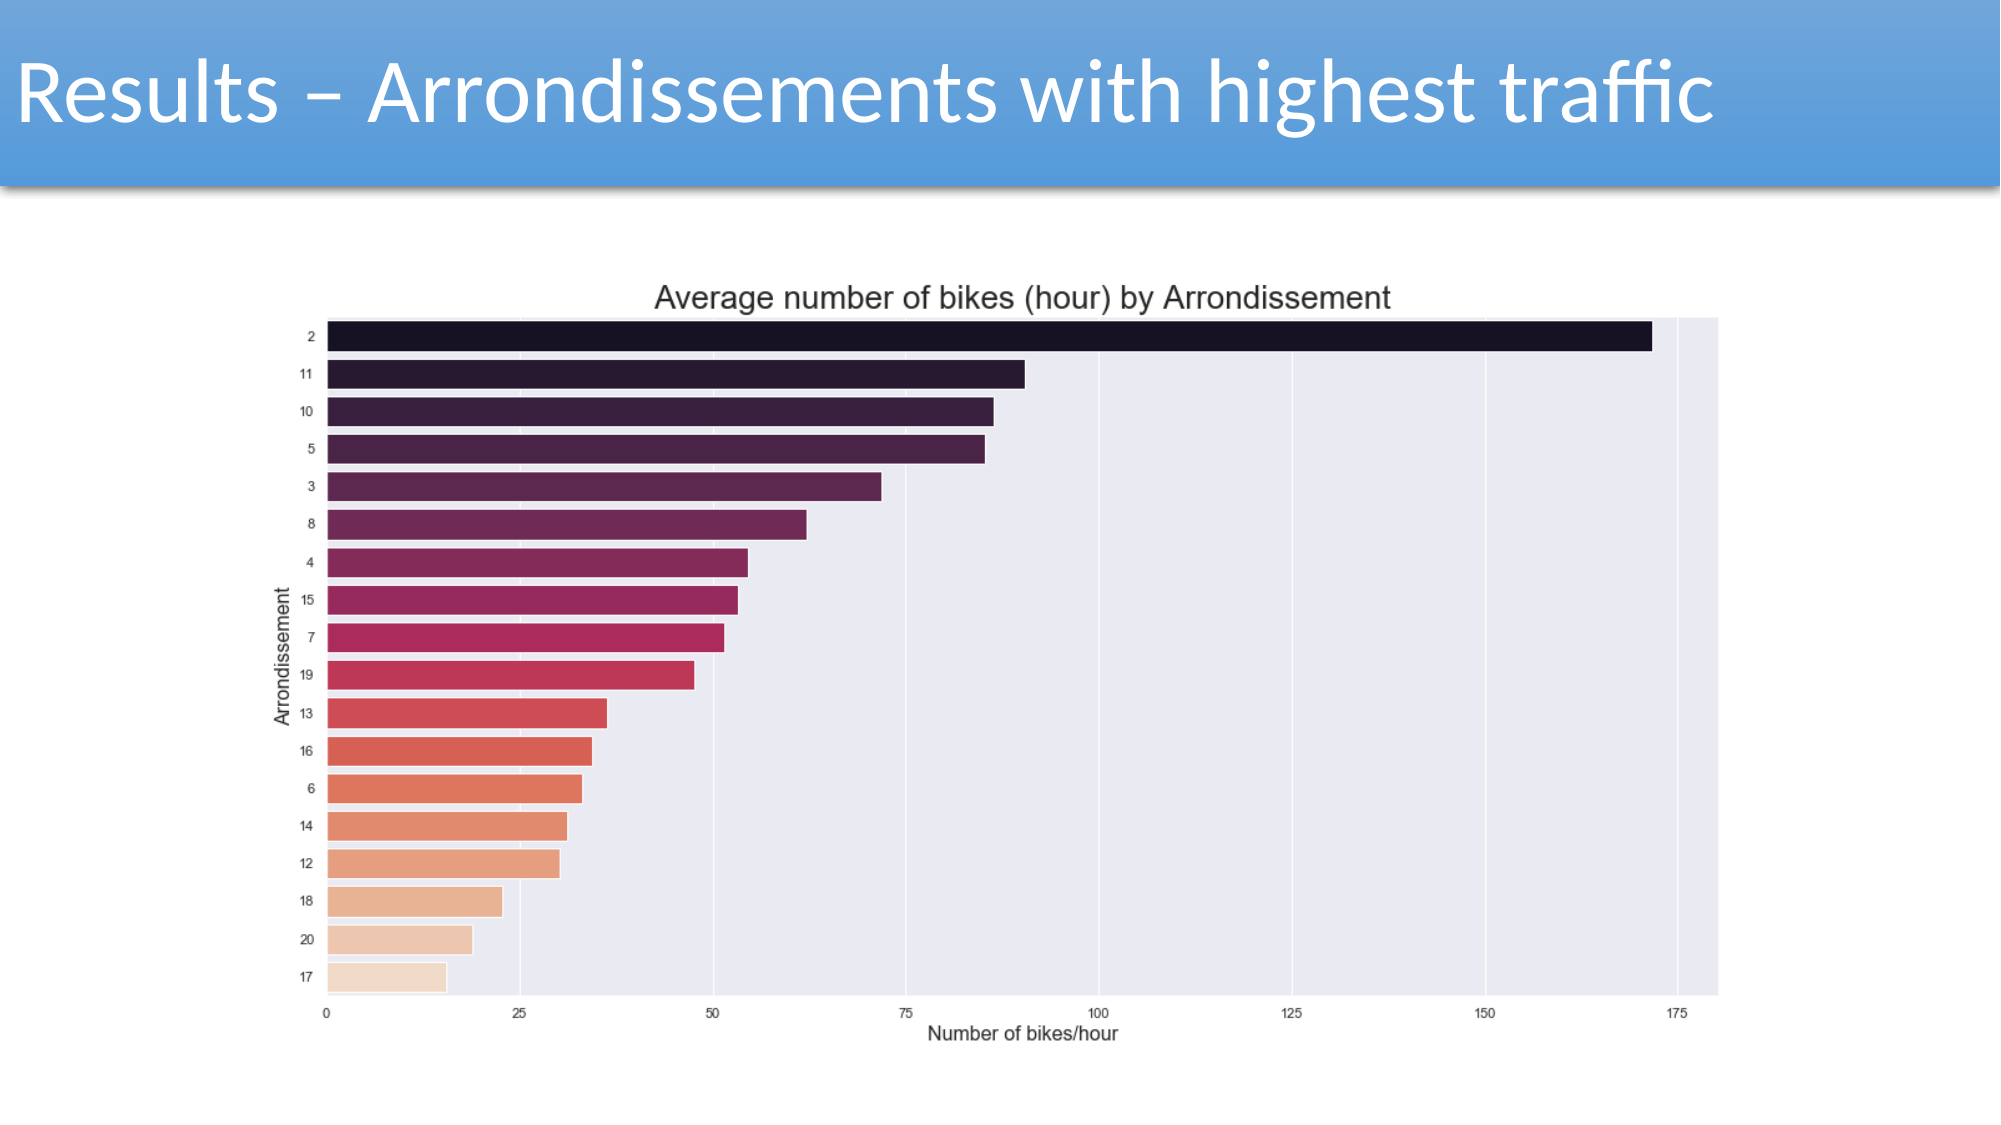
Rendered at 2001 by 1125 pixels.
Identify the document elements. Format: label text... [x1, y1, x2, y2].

picture [102, 209, 1898, 1108]
title Results – Arrondissements with highest traffic [0, 0, 2000, 186]
